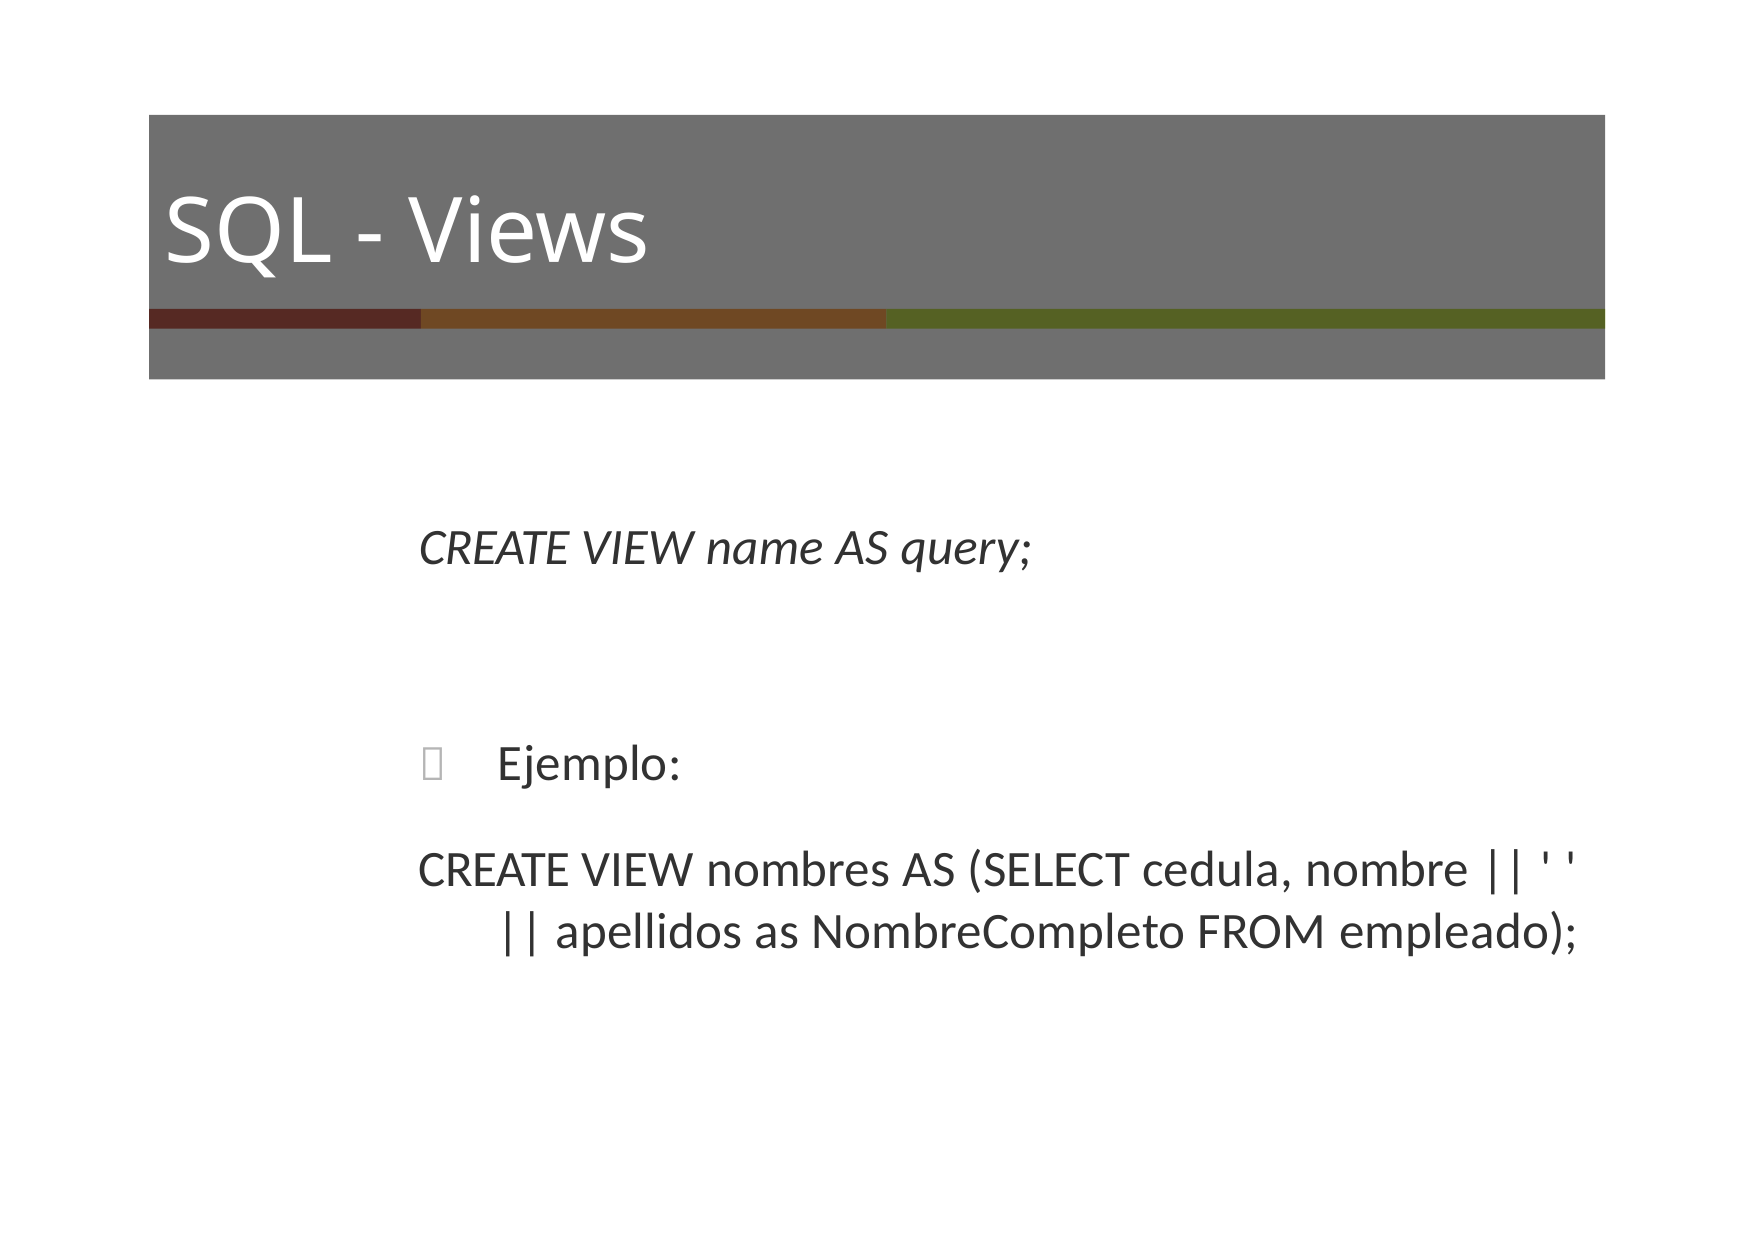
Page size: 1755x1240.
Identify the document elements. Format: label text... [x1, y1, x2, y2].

title SQL ‐ Views [149, 114, 1606, 380]
text_box CREATE VIEW name AS query;  Ejemplo: CREATE VIEW nombres AS (SELECT cedula, nombre || ' ' || apellidos as NombreCompleto FROM empleado); [416, 511, 1590, 959]
